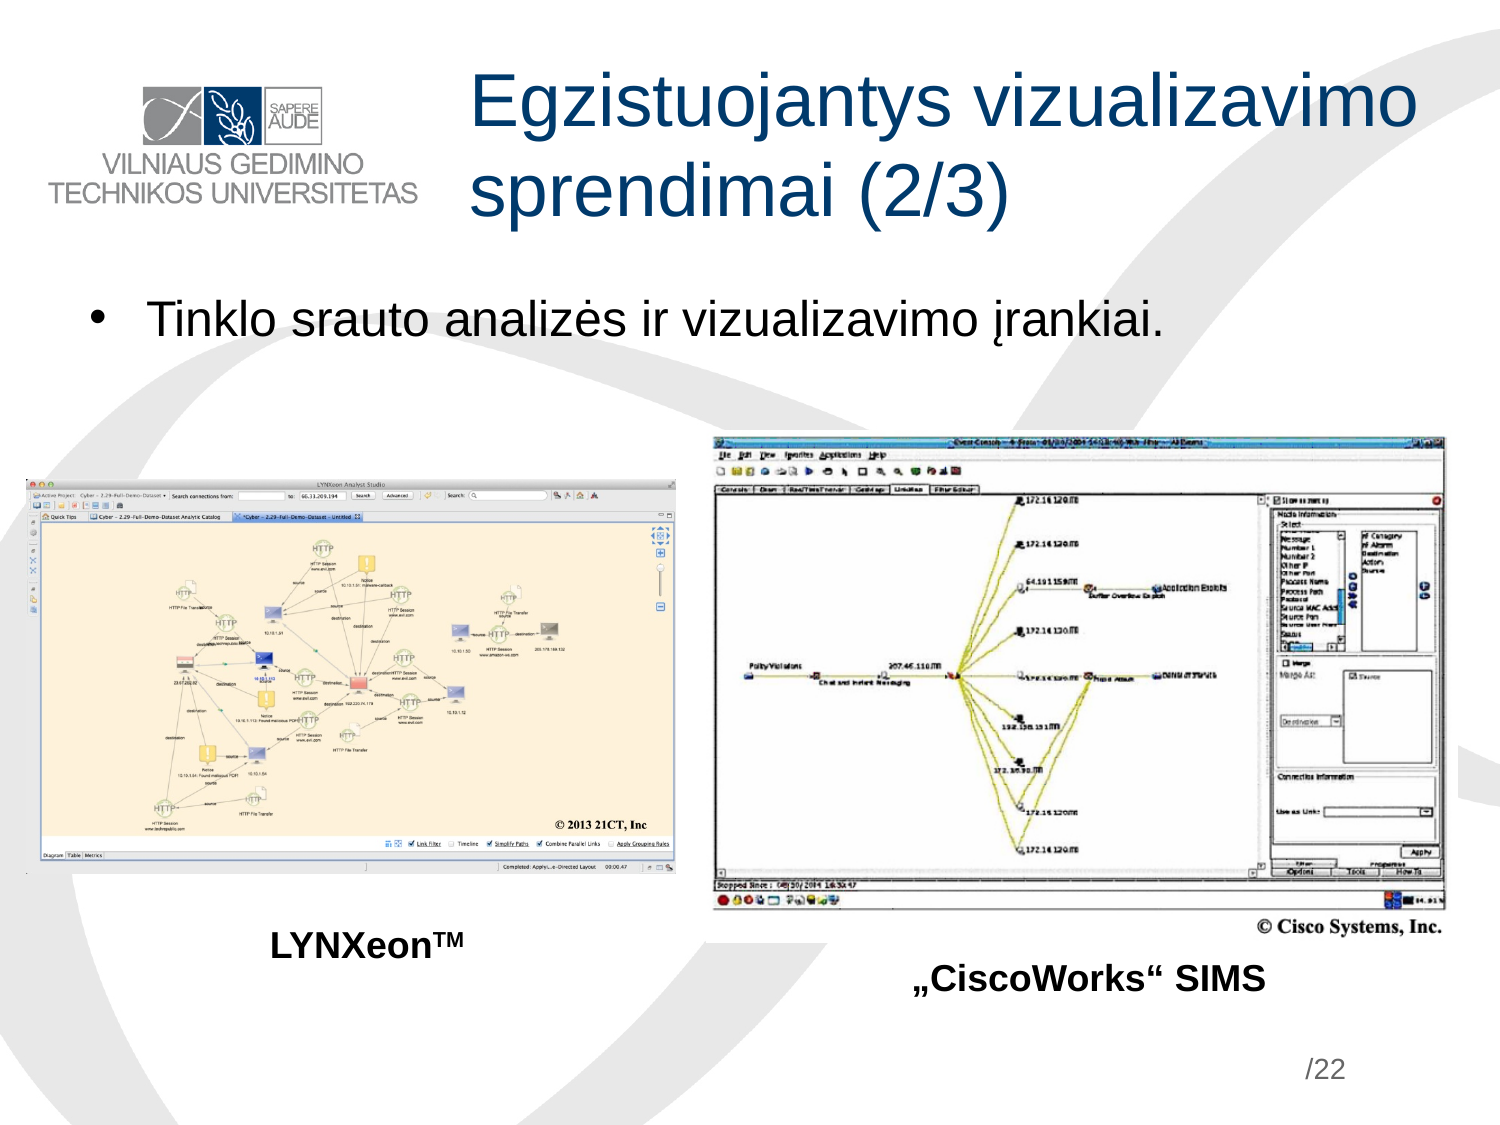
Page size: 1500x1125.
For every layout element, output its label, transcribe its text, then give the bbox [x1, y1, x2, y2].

text_box /22 [1290, 1042, 1447, 1103]
text_box „CiscoWorks“ SIMS [821, 951, 1357, 1007]
text_box LYNXeonTM [255, 913, 480, 974]
text_box Egzistuojantys vizualizavimo sprendimai (2/3) [454, 19, 1447, 265]
text_box Tinklo srauto analizės ir vizualizavimo įrankiai. [75, 278, 1447, 379]
picture [0, 0, 1500, 1125]
